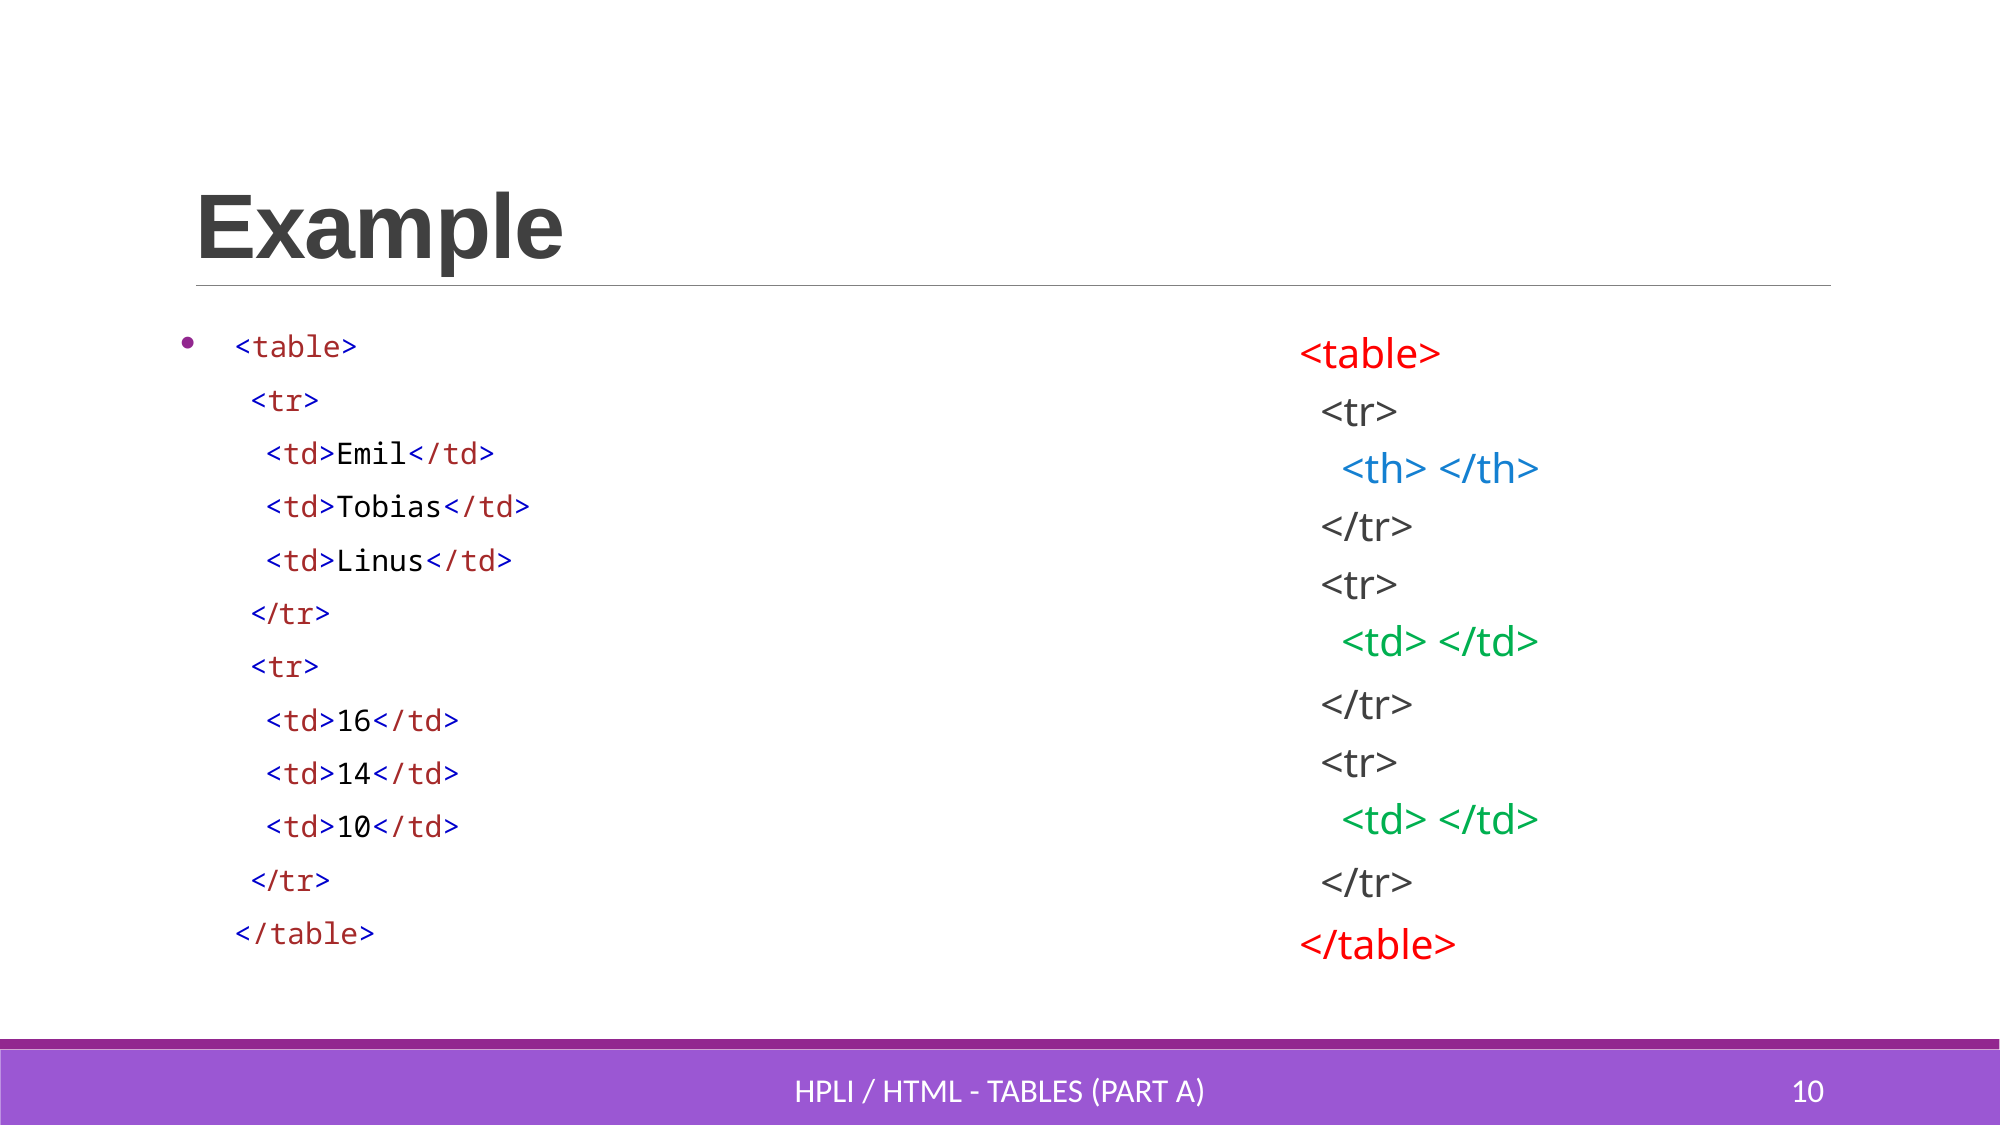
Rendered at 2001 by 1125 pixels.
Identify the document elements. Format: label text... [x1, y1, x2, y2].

title Example [180, 47, 1830, 285]
list <table> <tr> <td>Emil</td> <td>Tobias</td> <td>Linus</td> </tr> <tr> <td>16</td> <td>14</td> <td>10</td> </tr> </table> [180, 302, 1830, 963]
slide_number 9 [1624, 1059, 1840, 1120]
text_box <table> <tr> <th> </th> </tr> <tr> <td> </td> </tr> <tr> <td> </td> </tr> </table> [1285, 320, 1732, 981]
footer HPLI / HTML - Tables (part A) [604, 1059, 1396, 1120]
